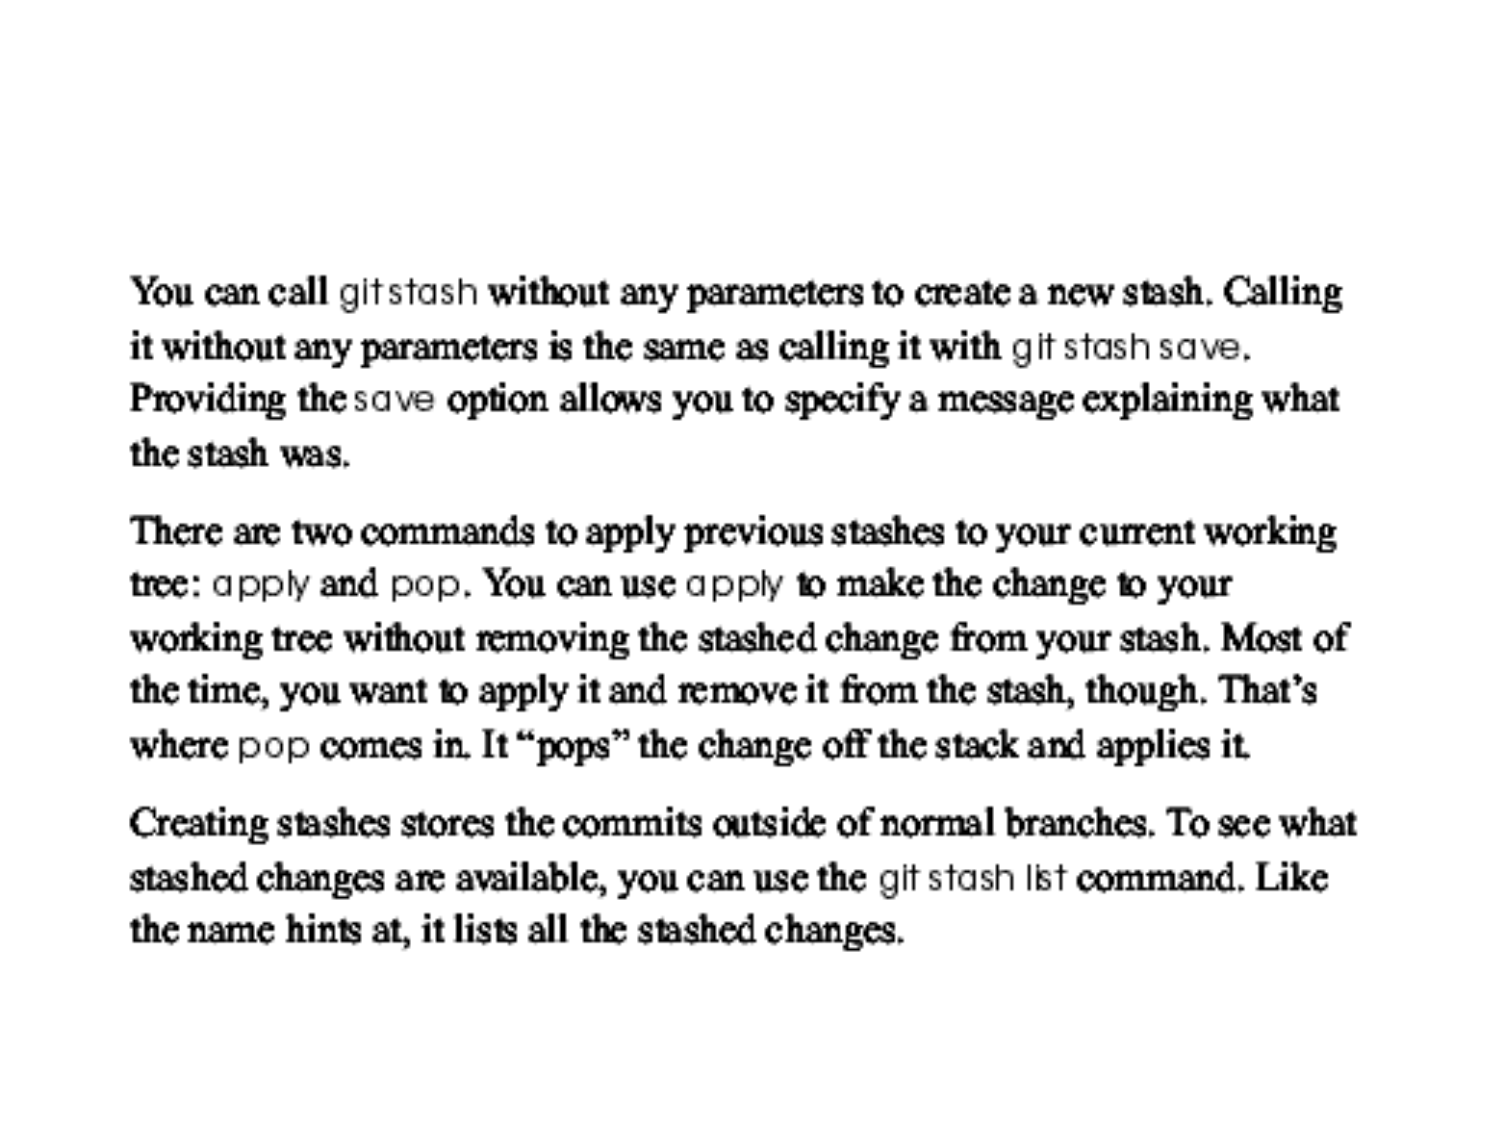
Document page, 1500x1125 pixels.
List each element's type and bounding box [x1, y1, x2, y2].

list [128, 262, 1427, 976]
